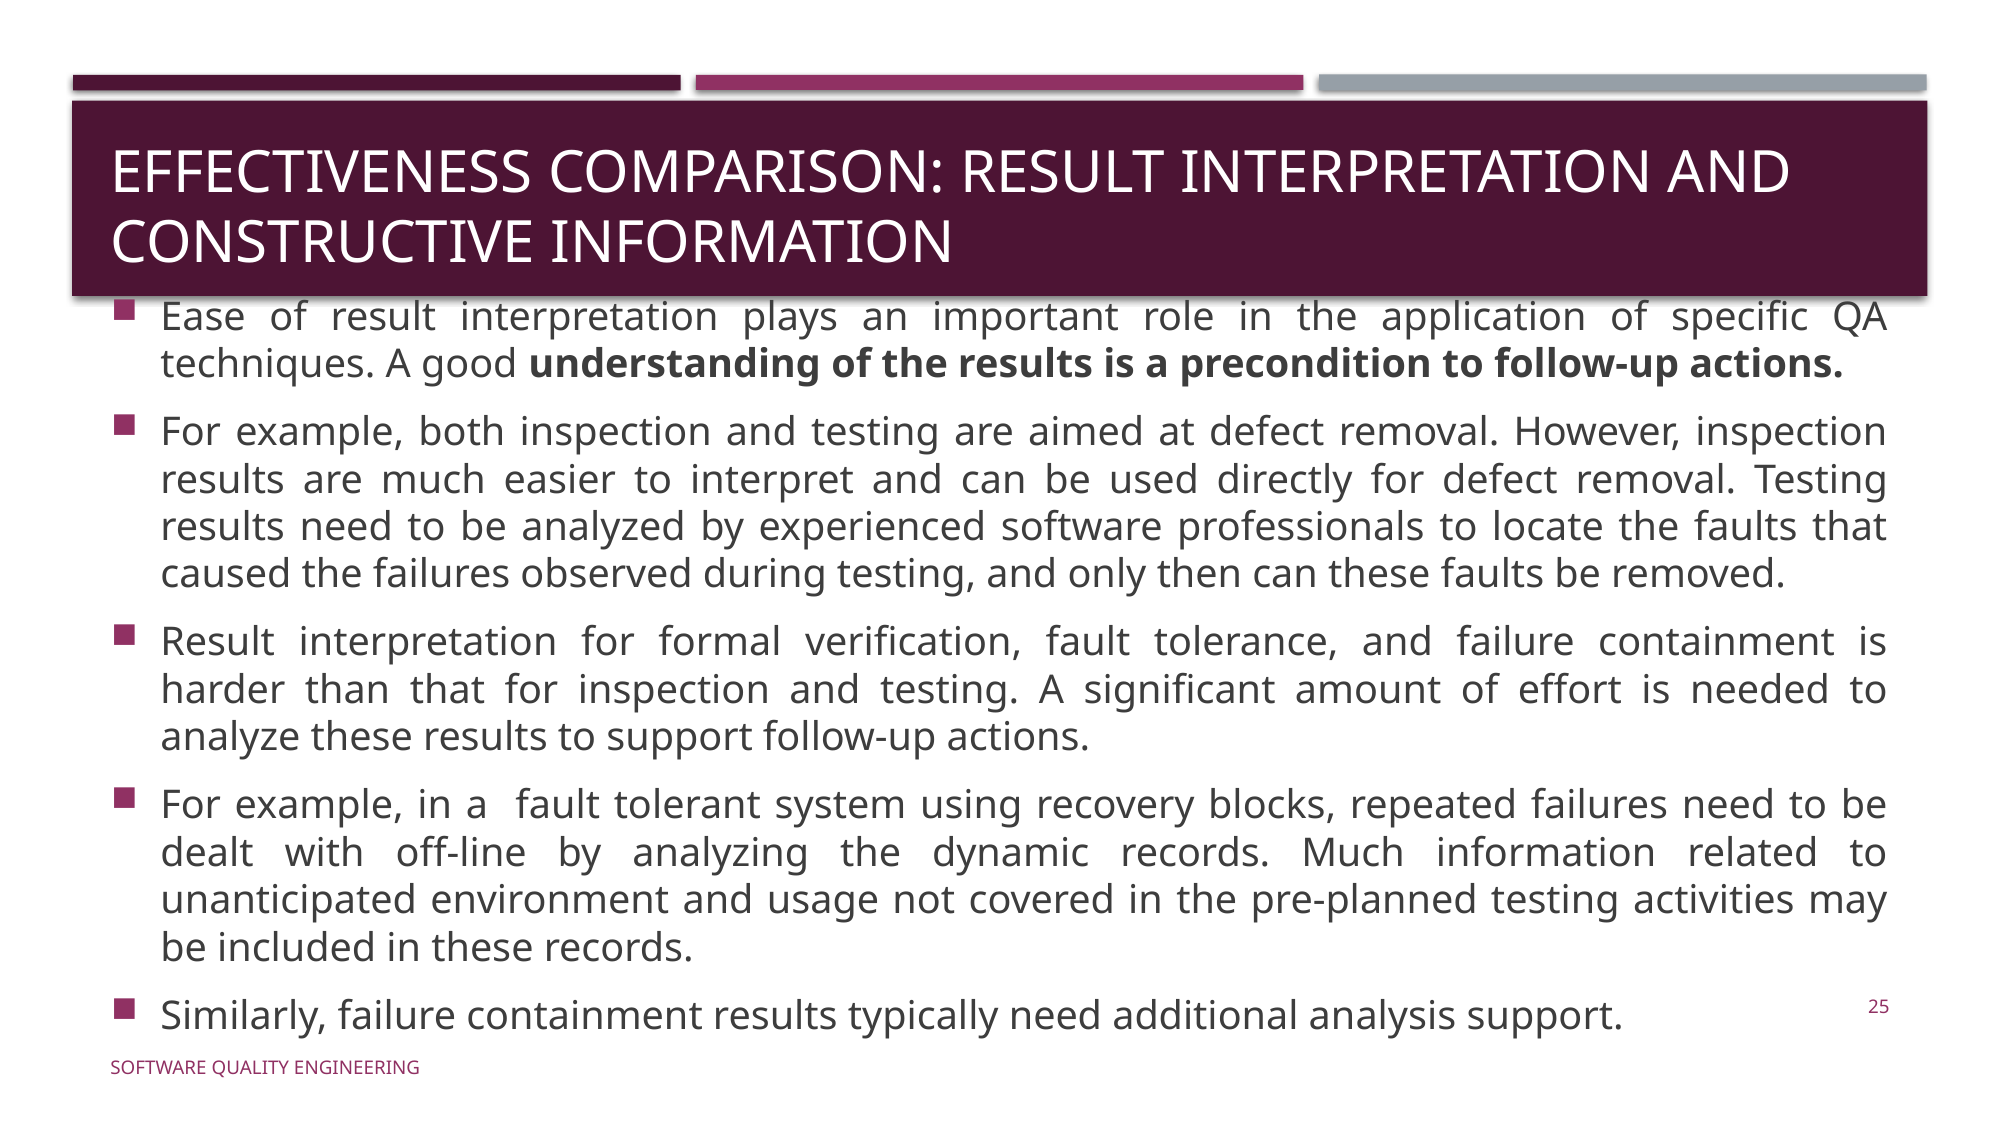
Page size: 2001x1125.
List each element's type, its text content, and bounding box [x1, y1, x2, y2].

list Ease of result interpretation plays an important role in the application of specific QA techniques. A good understanding of the results is a precondition to follow-up actions. For example, both inspection and testing are aimed at defect removal. However, inspection results are much easier to interpret and can be used directly for defect removal. Testing results need to be analyzed by experienced software professionals to locate the faults that caused the failures observed during testing, and only then can these faults be removed. Result interpretation for formal verification, fault tolerance, and failure containment is harder than that for inspection and testing. A significant amount of effort is needed to analyze these results to support follow-up actions. For example, in a fault tolerant system using recovery blocks, repeated failures need to be dealt with off-line by analyzing the dynamic records. Much information related to unanticipated environment and usage not covered in the pre-planned testing activities may be included in these records. Similarly, failure containment results typically need additional analysis support. [95, 463, 1905, 1068]
footer Software Quality Engineering [95, 1036, 1230, 1097]
title EFFECTIVENESS COMPARISON: Result interpretation and constructive information [95, 115, 1905, 282]
slide_number 25 [1732, 977, 1905, 1037]
